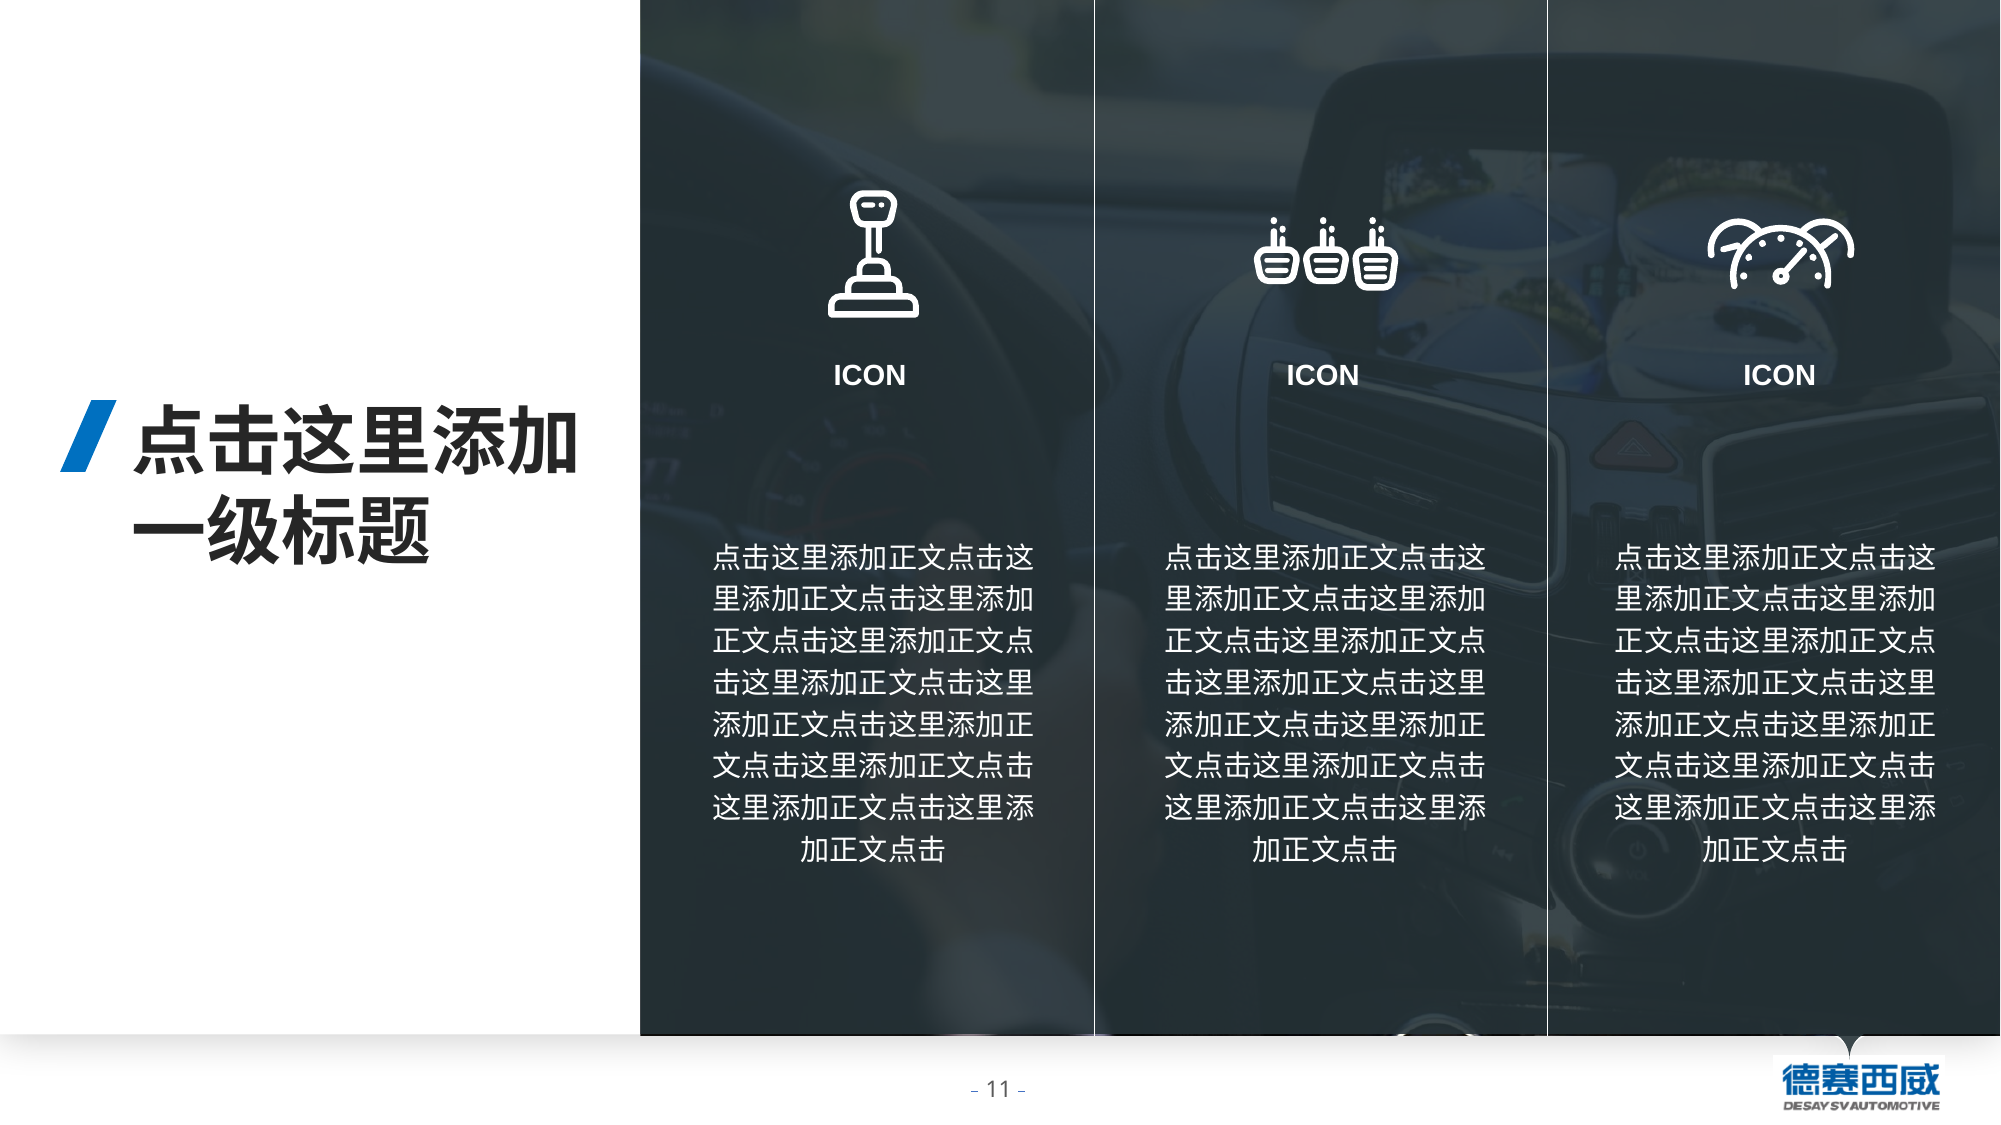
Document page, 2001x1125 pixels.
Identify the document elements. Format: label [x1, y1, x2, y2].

text_box [1707, 218, 1855, 290]
picture [1773, 1055, 1945, 1121]
text_box [1253, 216, 1399, 291]
text_box [60, 385, 669, 873]
text_box [828, 190, 919, 318]
picture [1548, 0, 2000, 1036]
picture [640, 0, 1094, 1036]
picture [1095, 0, 1546, 1036]
text_box [1836, 1036, 1863, 1060]
